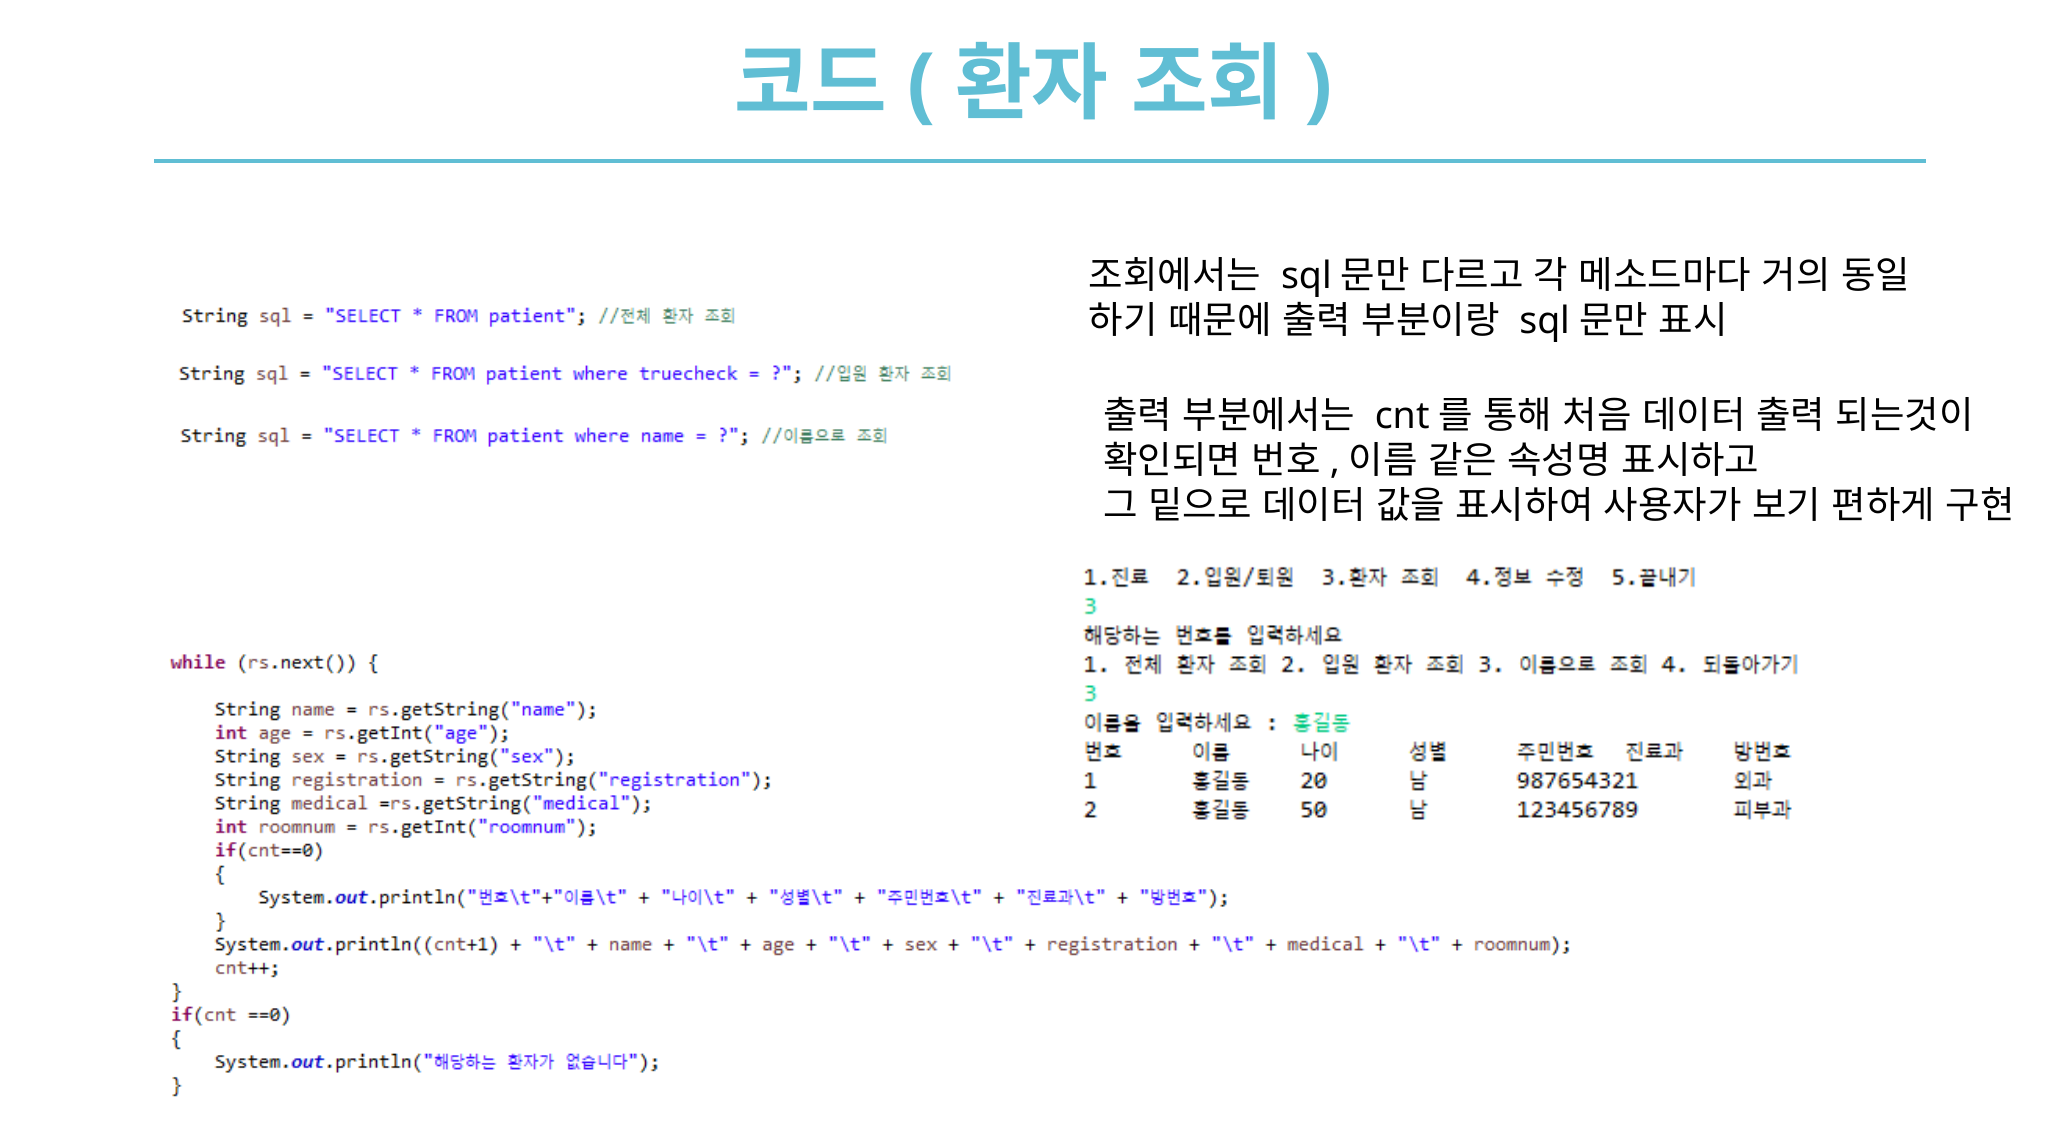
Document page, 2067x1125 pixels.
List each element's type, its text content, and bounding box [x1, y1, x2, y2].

picture [172, 357, 964, 400]
text_box 조회에서는 sql문만 다르고 각 메소드마다 거의 동일 하기 때문에 출력 부분이랑 sql문만 표시 [1074, 243, 1926, 349]
picture [172, 416, 899, 459]
picture [153, 561, 1845, 1101]
picture [172, 296, 751, 336]
text_box 출력 부분에서는 cnt를 통해 처음 데이터 출력 되는것이 확인되면 번호,이름 같은 속성명 표시하고 그 밑으로 데이터 값을 표시하여 사용자가 보기 편하게 구현 [1088, 383, 2031, 534]
text_box 코드(환자 조회) [719, 21, 1348, 137]
